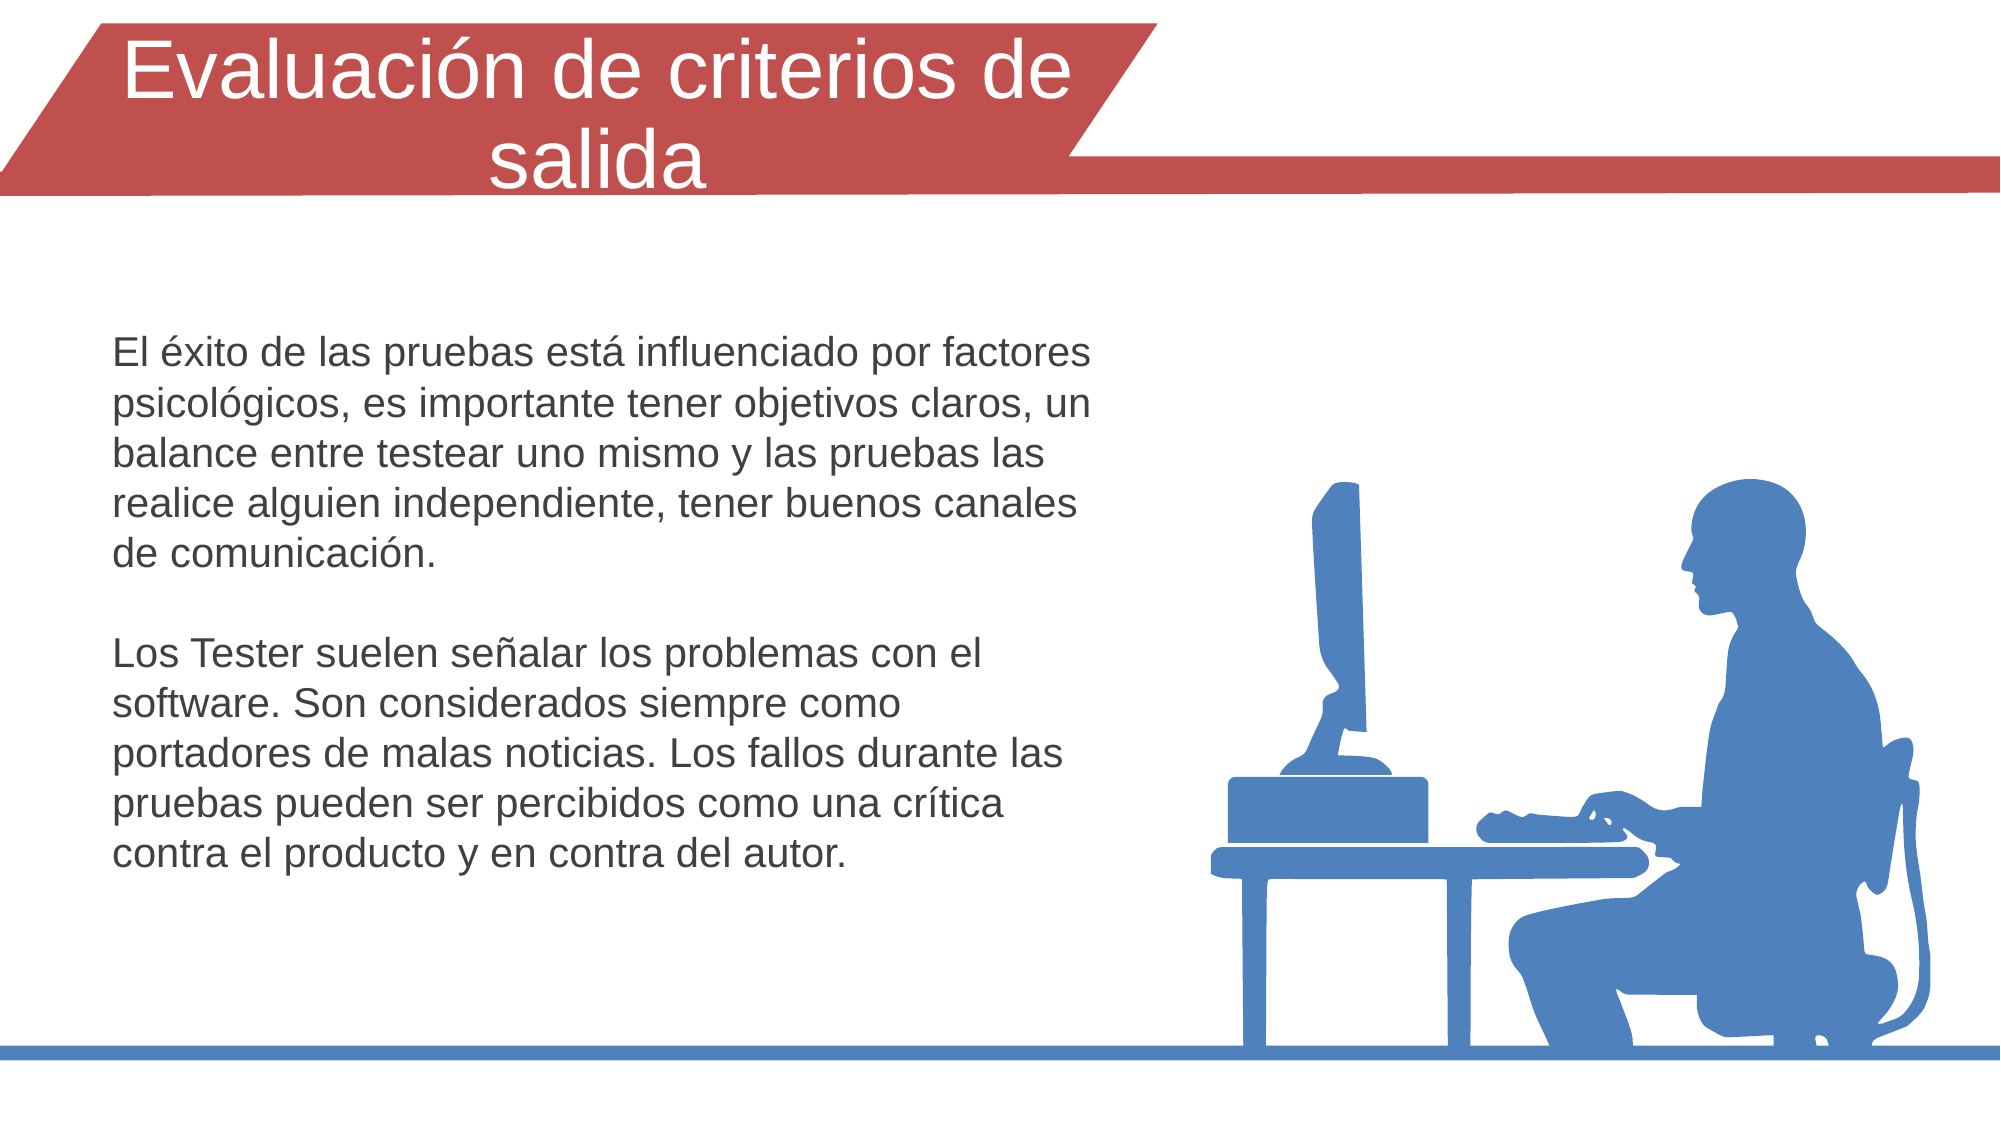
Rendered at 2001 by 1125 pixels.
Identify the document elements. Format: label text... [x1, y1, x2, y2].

list Evaluación de criterios de salida [91, 190, 1105, 195]
list Evaluación de criterios de salida [91, 38, 1105, 175]
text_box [1210, 478, 1931, 1054]
list Evaluación de criterios de salida [91, 178, 1105, 186]
text_box El éxito de las pruebas está influenciado por factores psicológicos, es importante tener objetivos claros, un balance entre testear uno mismo y las pruebas las realice alguien independiente, tener buenos canales de comunicación. Los Tester suelen señalar los problemas con el software. Son considerados siempre como portadores de malas noticias. Los fallos durante las pruebas pueden ser percibidos como una crítica contra el producto y en contra del autor. [97, 317, 1114, 933]
text_box [0, 1044, 2000, 1061]
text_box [0, 186, 2000, 190]
